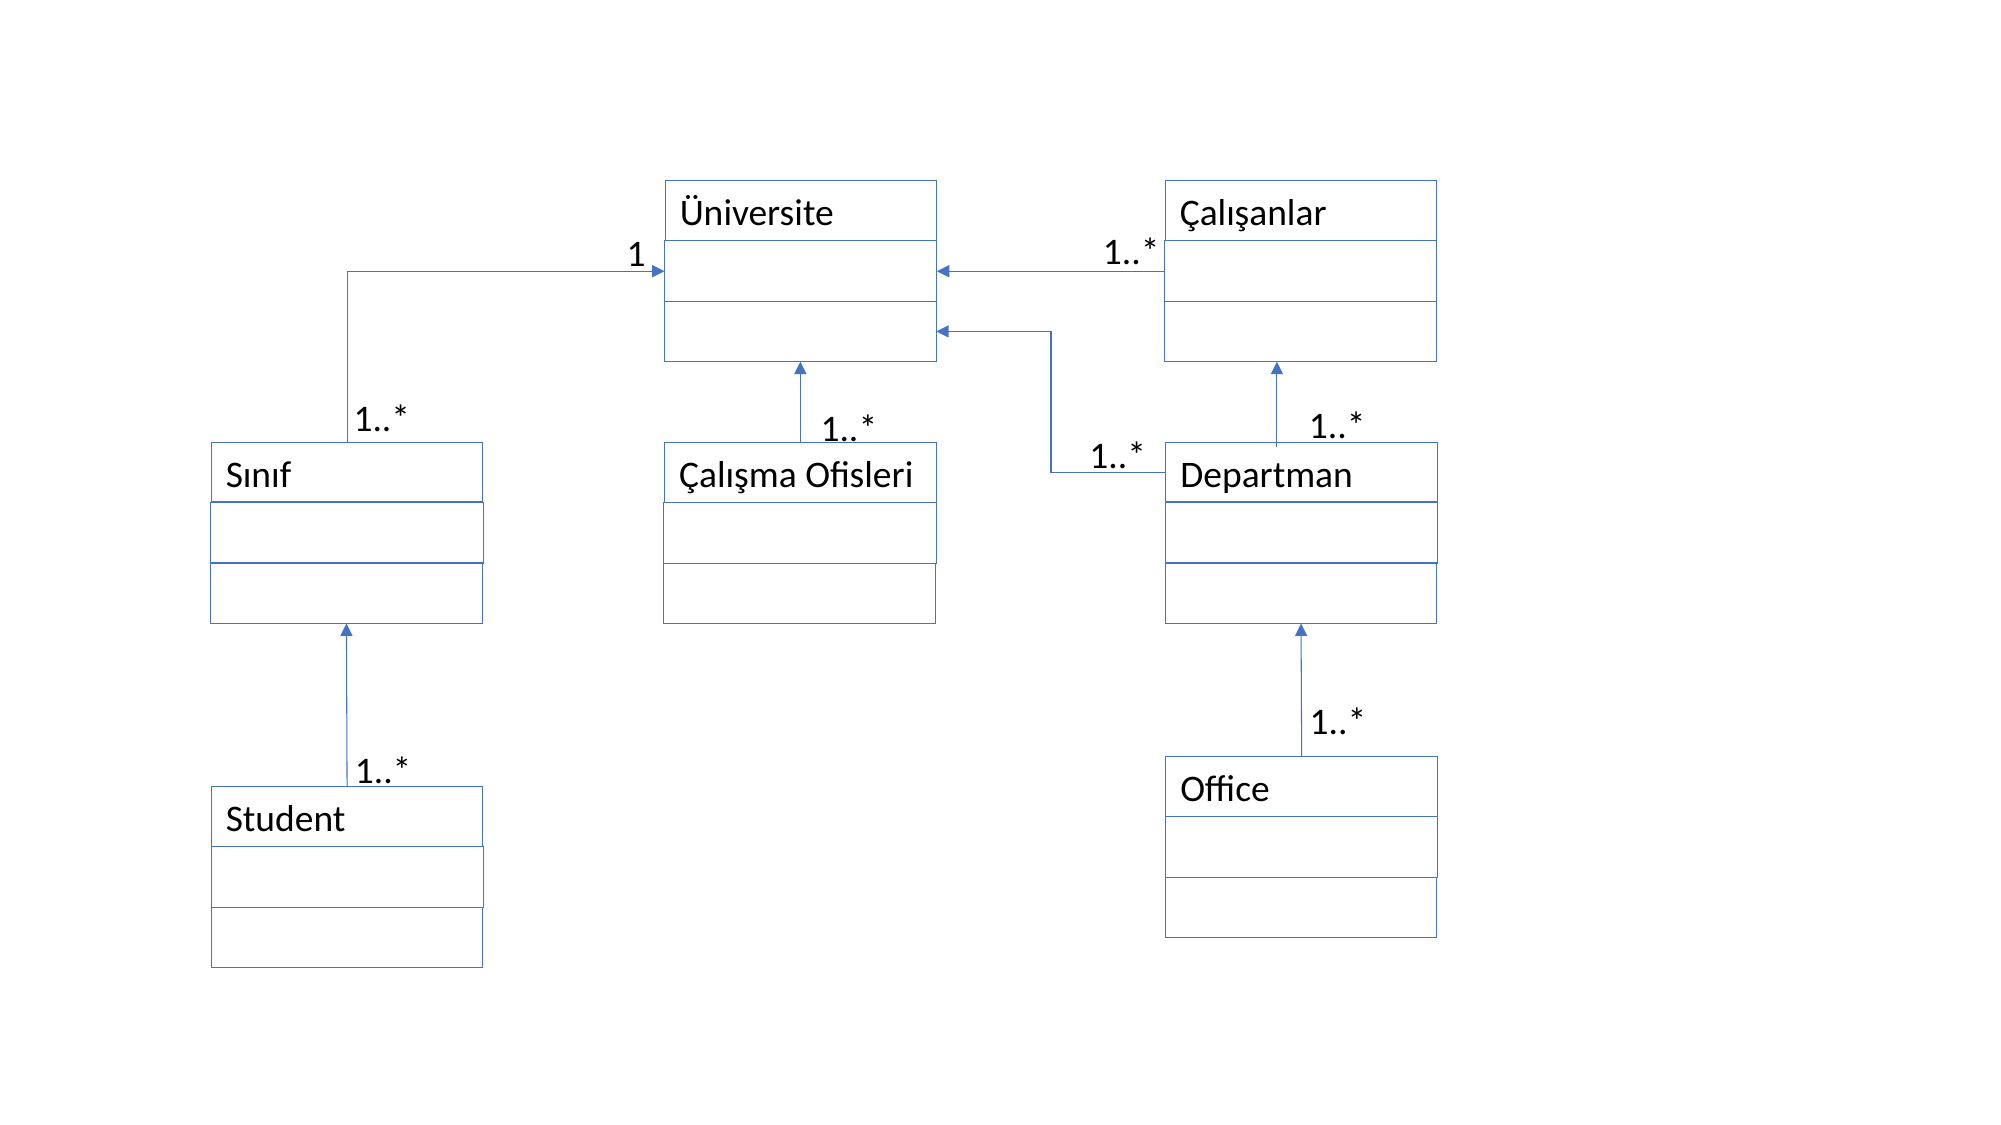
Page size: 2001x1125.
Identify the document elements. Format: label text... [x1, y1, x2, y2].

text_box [1165, 442, 1438, 624]
text_box 1..* [1088, 272, 1164, 280]
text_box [663, 442, 937, 624]
text_box 1..* [348, 738, 436, 786]
text_box 1..* [1088, 219, 1164, 271]
text_box 1..* [1302, 689, 1391, 750]
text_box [211, 786, 484, 968]
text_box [1164, 180, 1437, 362]
text_box 1..* [1074, 473, 1165, 484]
text_box 1..* [1294, 689, 1301, 750]
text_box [664, 180, 938, 362]
text_box 1..* [340, 738, 346, 786]
text_box 1..* [1166, 423, 1171, 442]
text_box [936, 331, 1166, 473]
text_box 1..* [805, 396, 902, 442]
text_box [420, 198, 592, 516]
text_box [210, 442, 484, 624]
text_box 1 [611, 221, 662, 281]
text_box 1..* [338, 386, 420, 442]
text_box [1165, 756, 1438, 938]
text_box 1..* [1294, 393, 1390, 442]
